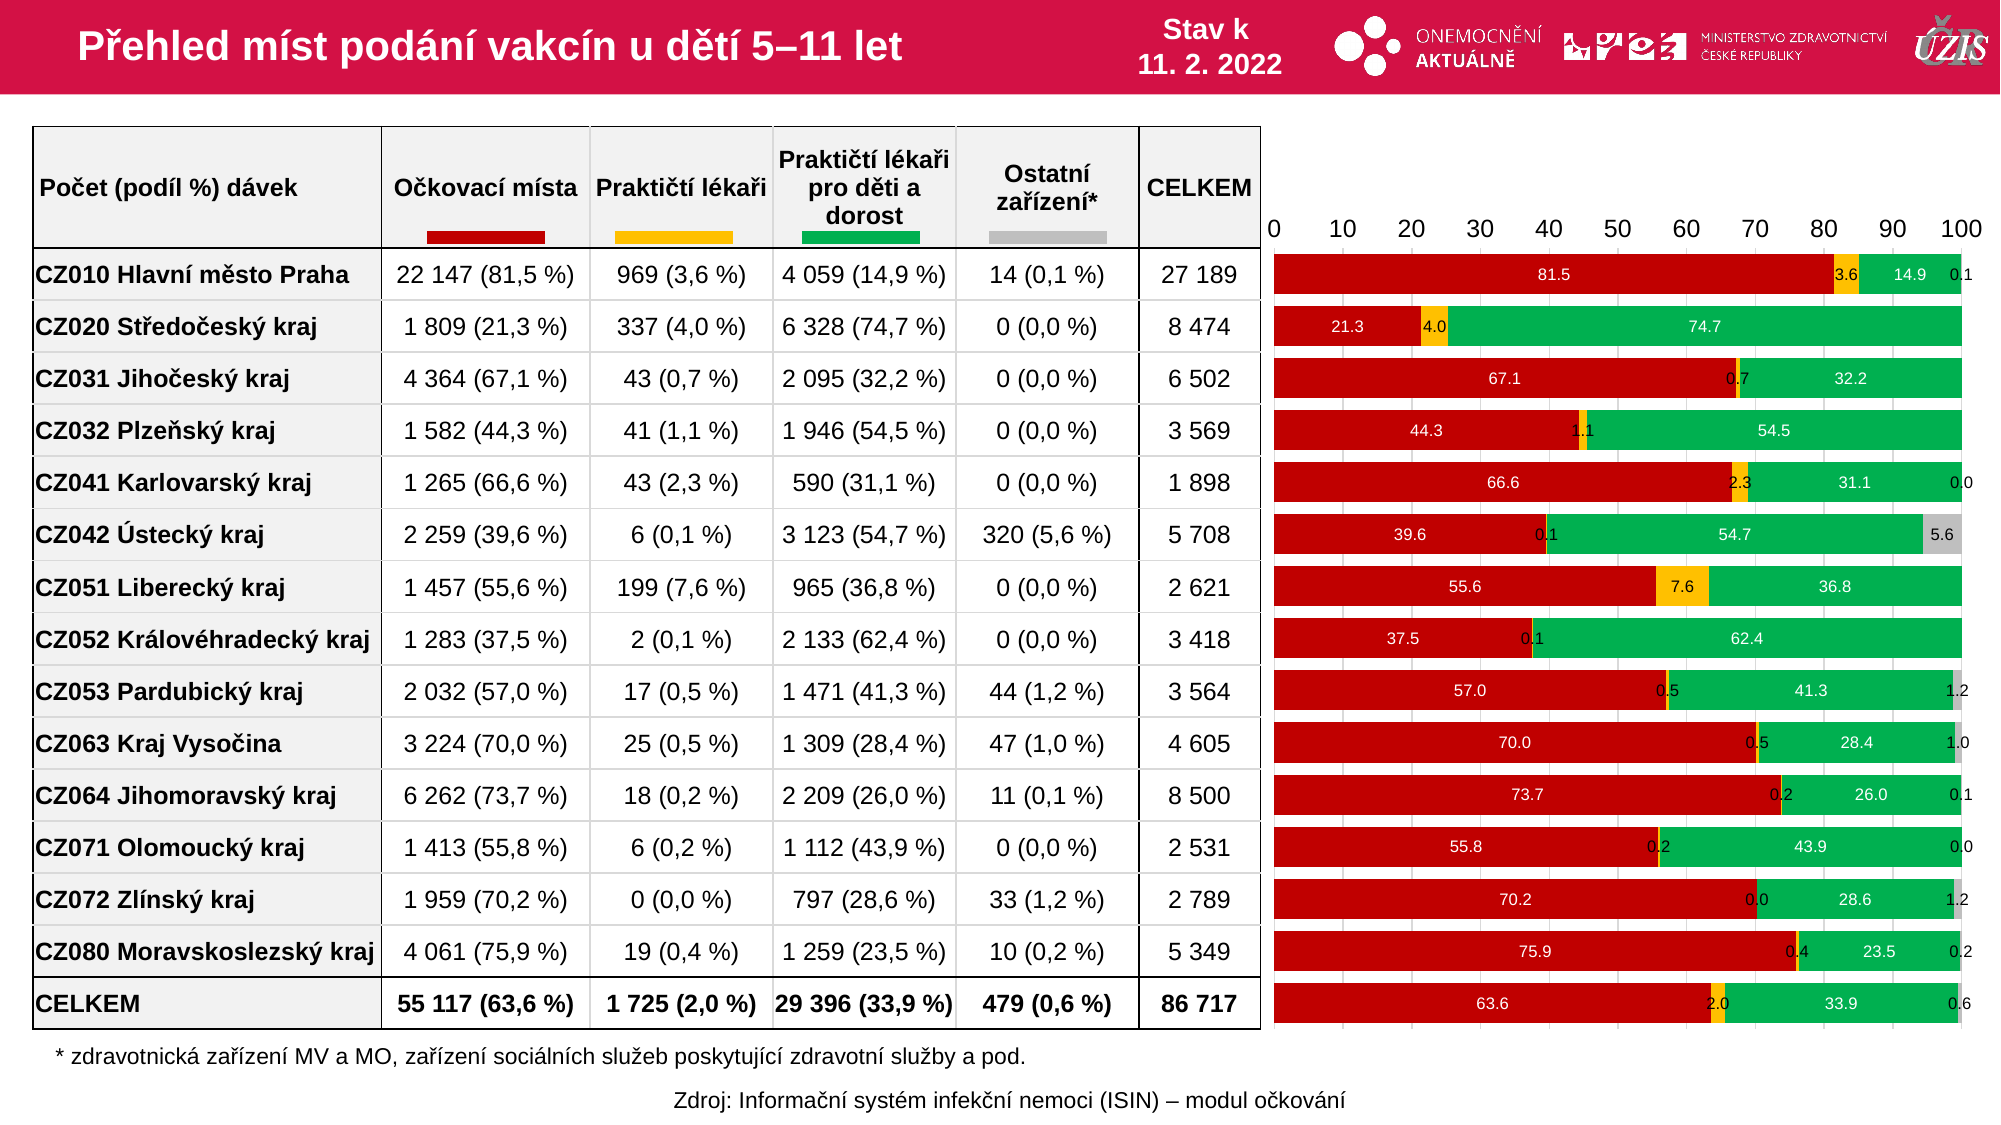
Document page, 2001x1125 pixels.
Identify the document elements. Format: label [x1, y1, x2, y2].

table_cell [382, 978, 589, 1028]
table_cell [957, 353, 1138, 403]
table_cell [34, 405, 381, 455]
table_cell [957, 926, 1138, 976]
table_cell [34, 718, 381, 768]
table_cell [774, 926, 955, 976]
table_cell [382, 718, 589, 768]
table_cell [1140, 249, 1256, 299]
table_cell [34, 926, 381, 976]
table_cell [382, 353, 589, 403]
table_cell [591, 666, 772, 716]
picture [1563, 31, 1888, 60]
table_cell [591, 874, 772, 924]
table_cell [34, 613, 381, 664]
table_cell [957, 457, 1138, 508]
table_cell [774, 457, 955, 508]
table_cell [1140, 874, 1256, 924]
table_cell [591, 353, 772, 403]
table_cell [774, 561, 955, 612]
table_cell [382, 926, 589, 976]
table_cell [591, 509, 772, 560]
table_cell [591, 457, 772, 508]
table_cell [382, 874, 589, 924]
table_cell [1140, 978, 1256, 1028]
table_cell [1140, 405, 1256, 455]
table_cell [382, 405, 589, 455]
table_cell [774, 301, 955, 351]
table_cell [382, 561, 589, 612]
table_cell [774, 978, 955, 1028]
table_cell [774, 718, 955, 768]
table_header [382, 127, 589, 247]
table_cell [774, 613, 955, 664]
table_cell [34, 509, 381, 560]
table_cell [591, 561, 772, 612]
table_cell [1140, 509, 1256, 560]
table_cell [34, 561, 381, 612]
table_cell [382, 770, 589, 820]
table_cell [774, 509, 955, 560]
table_cell [774, 353, 955, 403]
table_cell [957, 405, 1138, 455]
table_cell [1140, 613, 1256, 664]
table_cell [382, 301, 589, 351]
table_cell [591, 249, 772, 299]
table_header [1140, 127, 1256, 247]
table_header [591, 127, 772, 247]
table_cell [1140, 353, 1256, 403]
table_cell [34, 874, 381, 924]
table_cell [591, 613, 772, 664]
table_cell [34, 457, 381, 508]
table_cell [34, 978, 381, 1028]
table_cell [774, 822, 955, 872]
table_cell [774, 770, 955, 820]
table_header [957, 127, 1138, 247]
table_cell [1140, 457, 1256, 508]
table_cell [957, 613, 1138, 664]
table_cell [957, 874, 1138, 924]
table_cell [957, 509, 1138, 560]
table_cell [1140, 666, 1256, 716]
table_cell [34, 249, 381, 299]
table_cell [34, 770, 381, 820]
table_cell [34, 353, 381, 403]
chart [1256, 106, 1994, 1050]
table_cell [957, 978, 1138, 1028]
picture [1915, 15, 1989, 66]
picture [1334, 16, 1542, 76]
table_cell [382, 249, 589, 299]
table_cell [34, 666, 381, 716]
table_cell [1140, 822, 1256, 872]
table_cell [591, 718, 772, 768]
table_cell [34, 822, 381, 872]
table_cell [591, 301, 772, 351]
table_cell [591, 405, 772, 455]
table_cell [591, 926, 772, 976]
table_cell [591, 770, 772, 820]
table_header [34, 127, 381, 247]
table_header [774, 127, 955, 247]
title [62, 0, 1252, 95]
text_box [40, 1033, 1077, 1077]
table_cell [1140, 718, 1256, 768]
table_cell [591, 978, 772, 1028]
table_cell [957, 770, 1138, 820]
table_cell [382, 509, 589, 560]
table_cell [1140, 301, 1256, 351]
table_cell [957, 249, 1138, 299]
table_cell [382, 457, 589, 508]
text_box [1092, 2, 1329, 88]
table_cell [774, 666, 955, 716]
table_cell [774, 249, 955, 299]
table_cell [957, 718, 1138, 768]
table_cell [34, 301, 381, 351]
table_cell [957, 666, 1138, 716]
table_cell [774, 874, 955, 924]
table_cell [957, 822, 1138, 872]
table_cell [1140, 926, 1256, 976]
table_cell [774, 405, 955, 455]
table_cell [957, 301, 1138, 351]
text_box [658, 1078, 1362, 1121]
table_cell [382, 822, 589, 872]
table_cell [382, 666, 589, 716]
table_cell [1140, 770, 1256, 820]
table_cell [382, 613, 589, 664]
table_cell [591, 822, 772, 872]
table_cell [957, 561, 1138, 612]
table_cell [1140, 561, 1256, 612]
